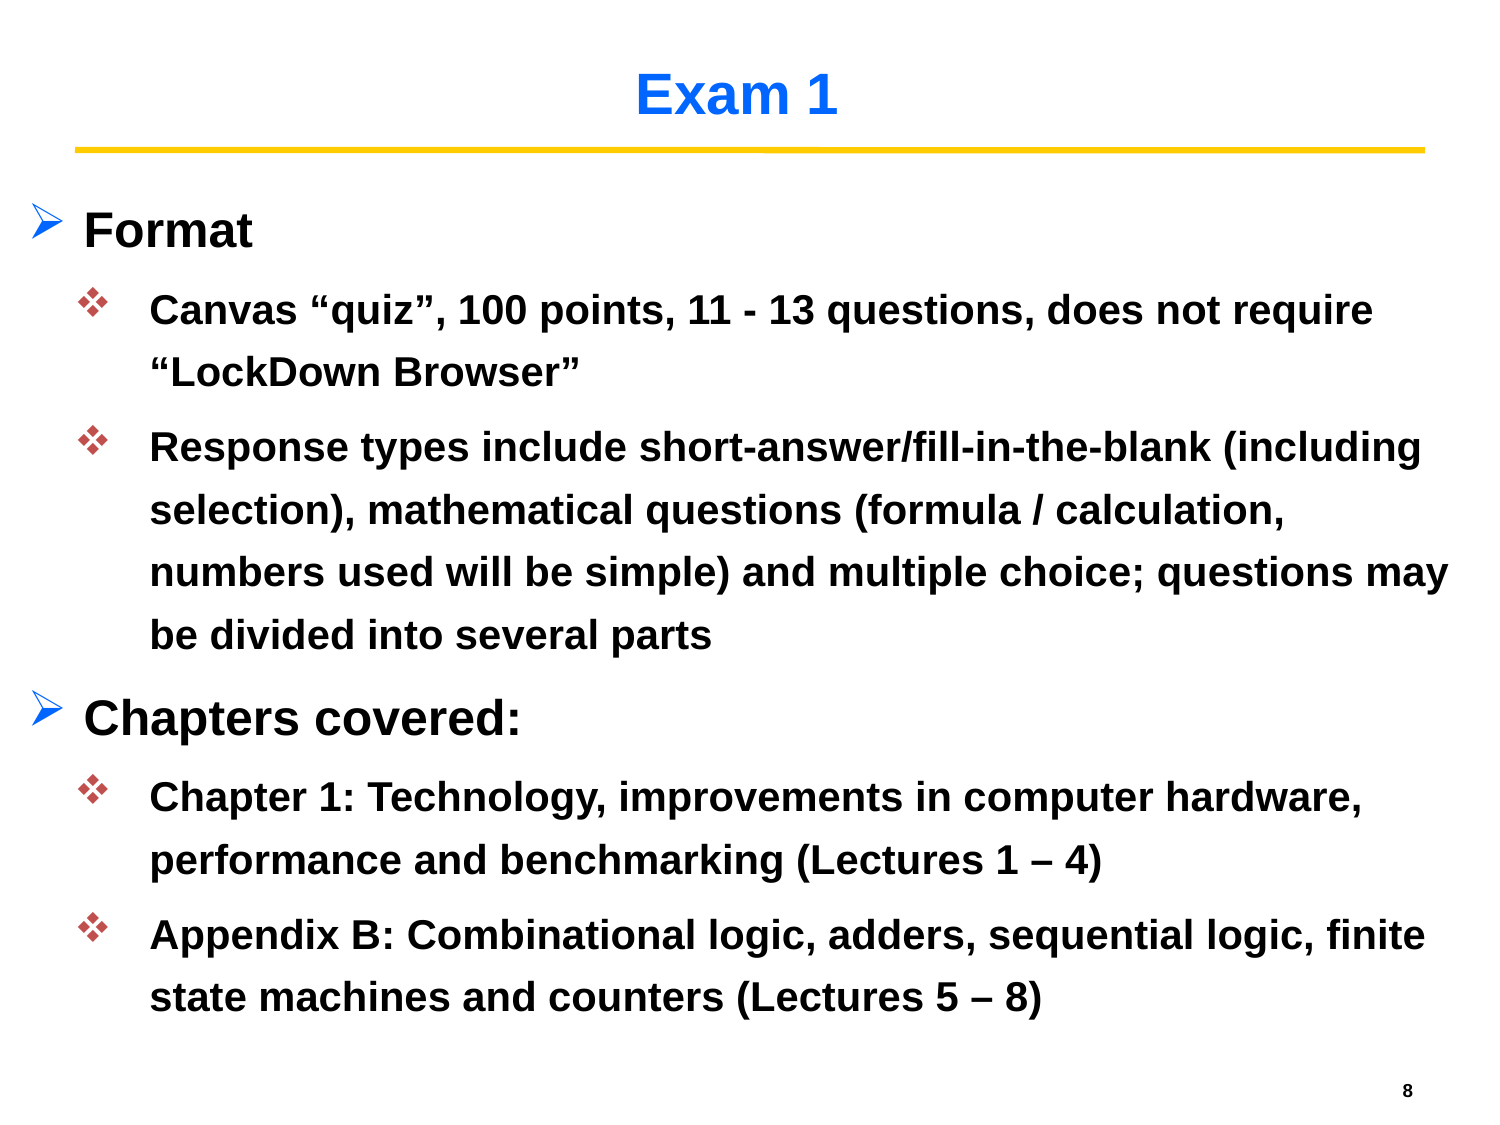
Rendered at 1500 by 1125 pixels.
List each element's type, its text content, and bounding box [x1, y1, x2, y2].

slide_number 8 [1387, 1062, 1463, 1118]
list Format Canvas “quiz”, 100 points, 11 - 13 questions, does not require “LockDown Browser” Response types include short-answer/fill-in-the-blank (including selection), mathematical questions (formula / calculation, numbers used will be simple) and multiple choice; questions may be divided into several parts Chapters covered: Chapter 1: Technology, improvements in computer hardware, performance and benchmarking (Lectures 1 – 4) Appendix B: Combinational logic, adders, sequential logic, finite state machines and counters (Lectures 5 – 8) [10, 173, 1490, 1052]
title Exam 1 [24, 45, 1450, 138]
